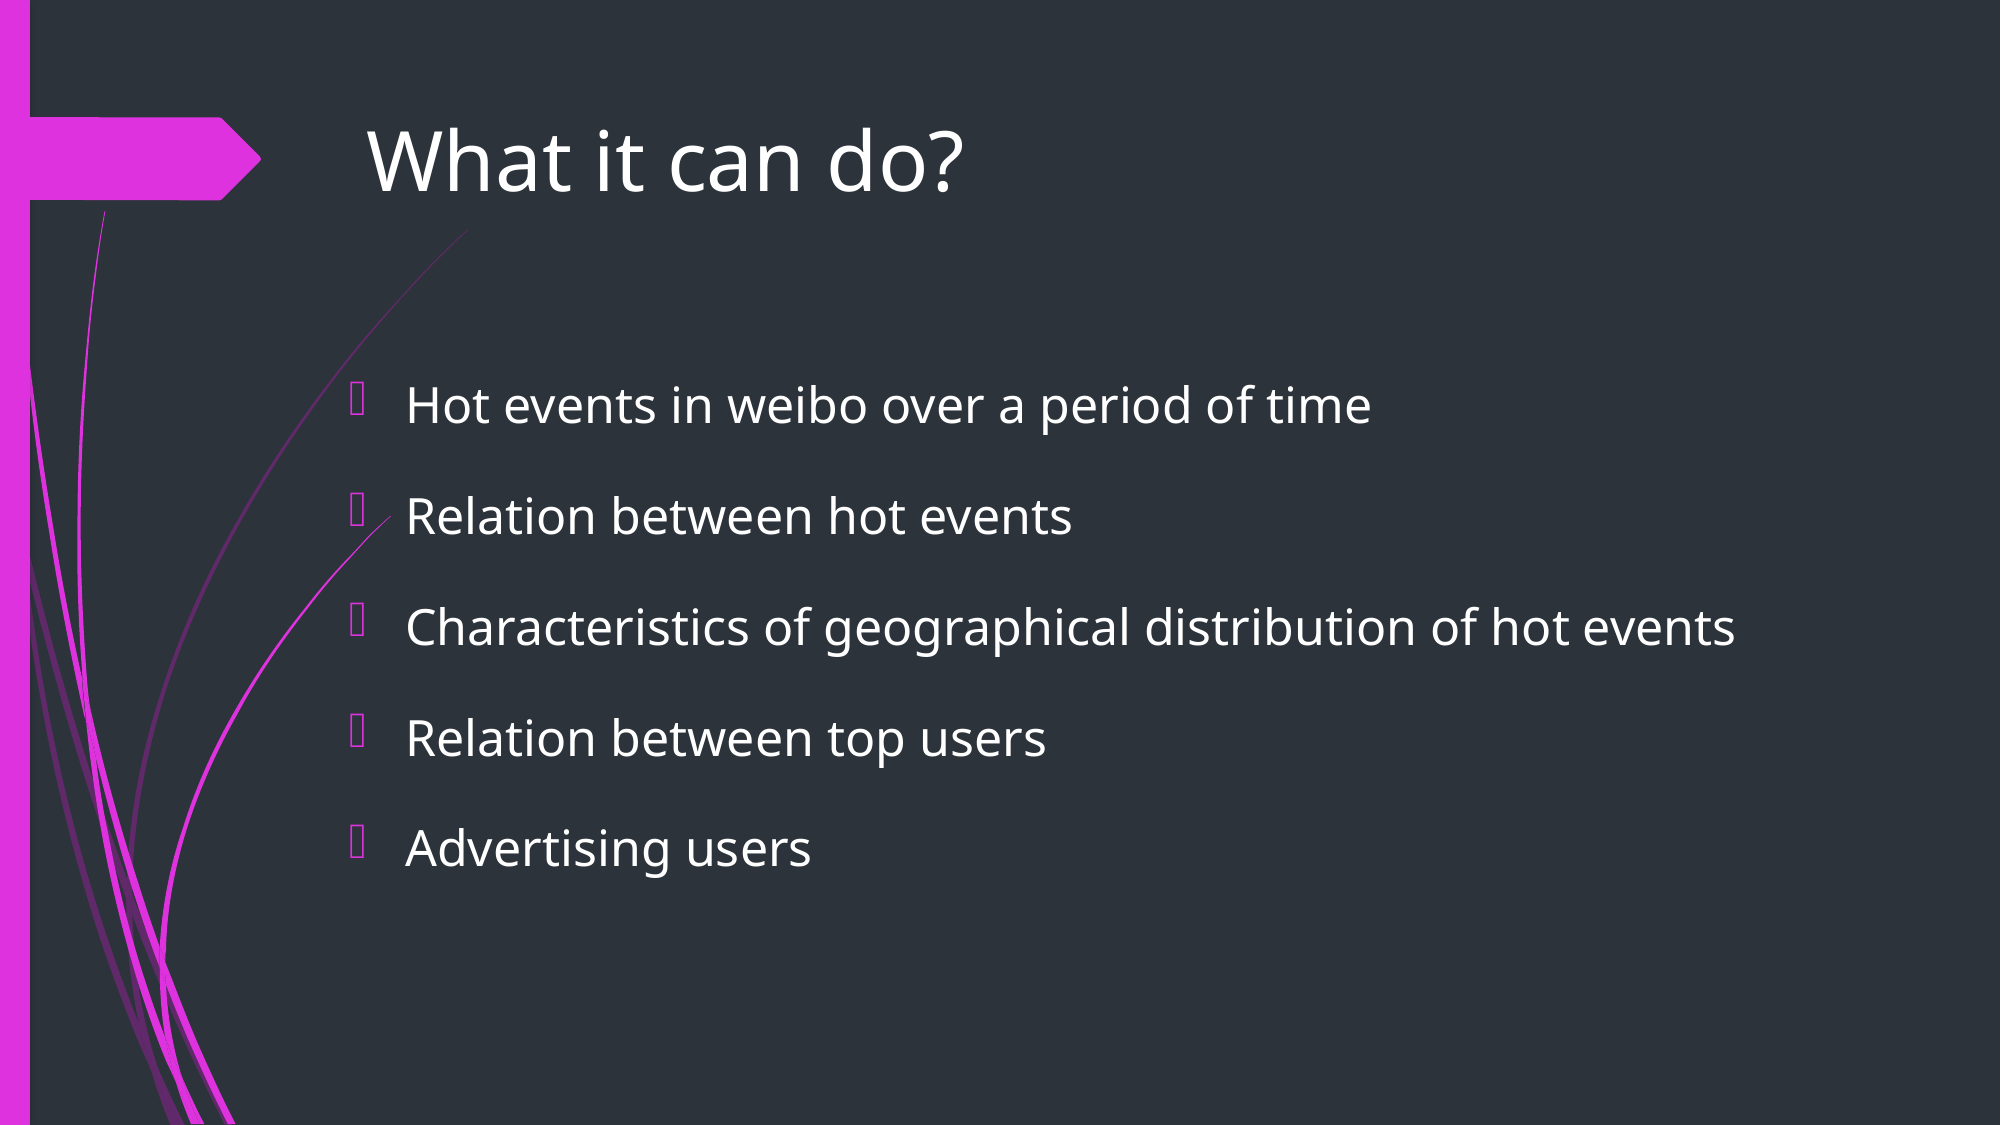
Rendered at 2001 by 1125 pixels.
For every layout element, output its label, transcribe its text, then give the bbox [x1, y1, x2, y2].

list Hot events in weibo over a period of time Relation between hot events Characteristics of geographical distribution of hot events Relation between top users Advertising users [333, 335, 1974, 1104]
title What it can do? [351, 100, 1814, 311]
